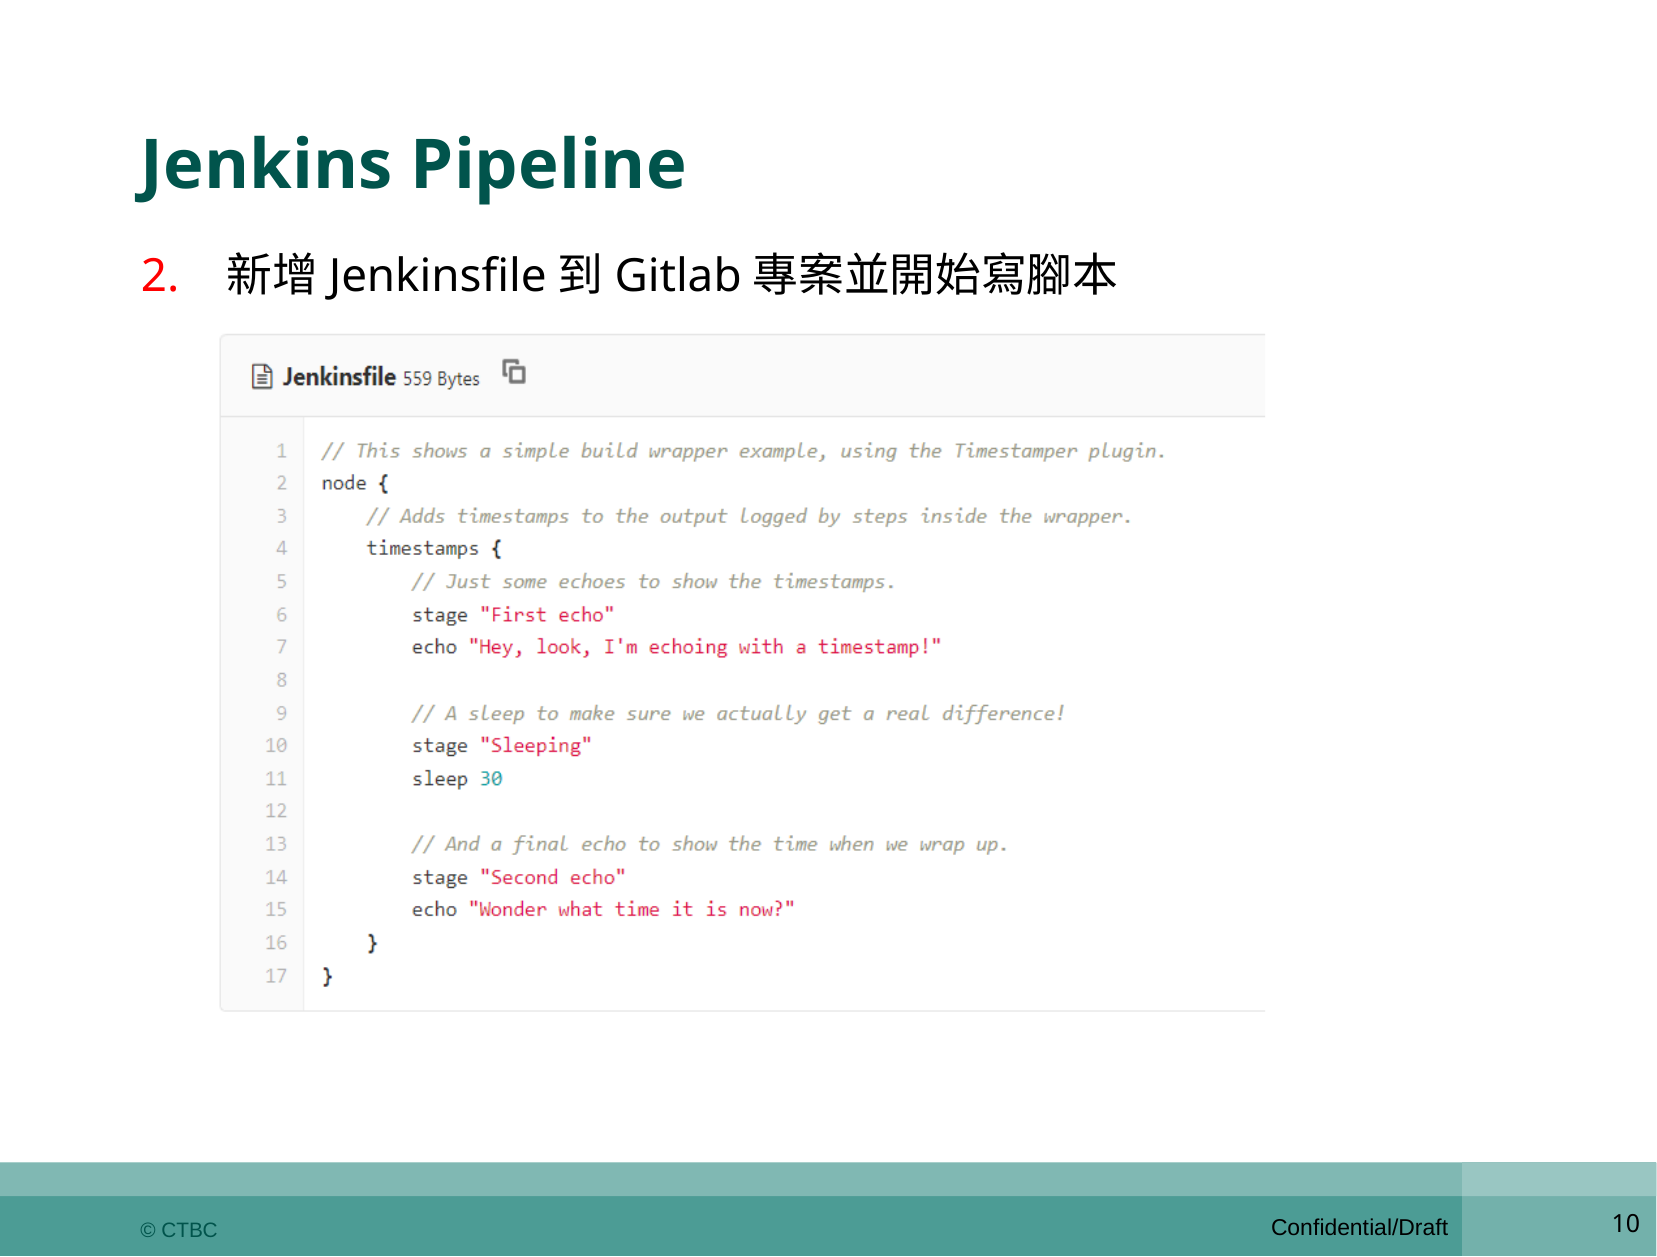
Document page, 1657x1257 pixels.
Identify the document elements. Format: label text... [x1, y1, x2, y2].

list 2. 新增Jenkinsfile到Gitlab專案並開始寫腳本 [124, 237, 1532, 1125]
picture [189, 320, 1266, 1030]
title Jenkins Pipeline [124, 83, 1532, 237]
